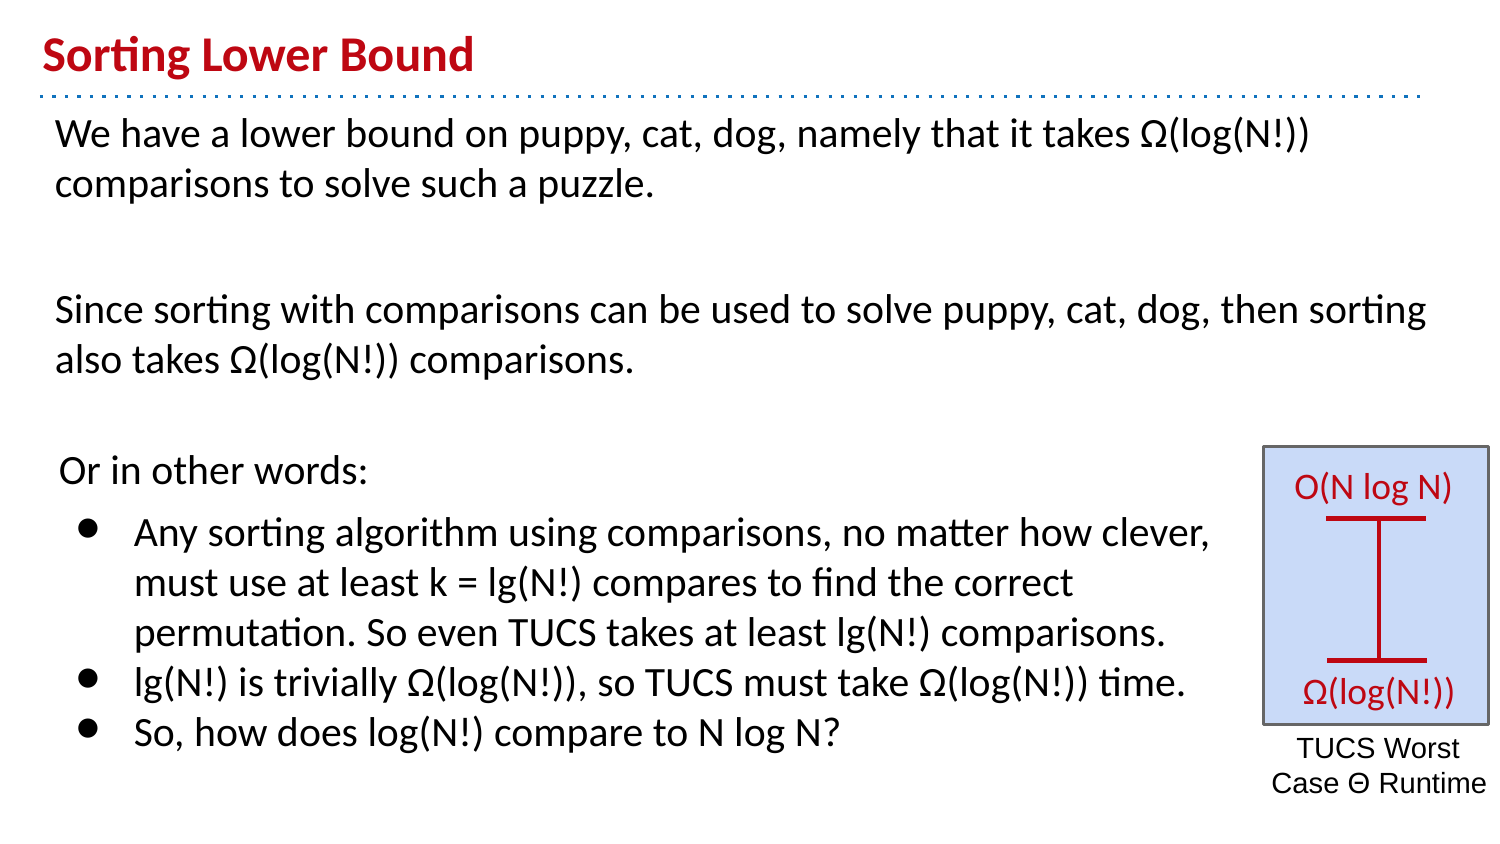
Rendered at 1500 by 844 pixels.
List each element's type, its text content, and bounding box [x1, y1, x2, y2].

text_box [1263, 438, 1492, 735]
list We have a lower bound on puppy, cat, dog, namely that it takes Ω(log(N!)) comparisons to solve such a puzzle. Since sorting with comparisons can be used to solve puppy, cat, dog, then sorting also takes Ω(log(N!)) comparisons. [39, 91, 1483, 455]
title Sorting Lower Bound [27, 15, 1378, 97]
text_box TUCS Worst Case Θ Runtime [1247, 714, 1500, 808]
list Or in other words: Any sorting algorithm using comparisons, no matter how clever, must use at least k = lg(N!) compares to find the correct permutation. So even TUCS takes at least lg(N!) comparisons. lg(N!) is trivially Ω(log(N!)), so TUCS must take Ω(log(N!)) time. So, how does log(N!) compare to N log N? [43, 427, 1239, 791]
